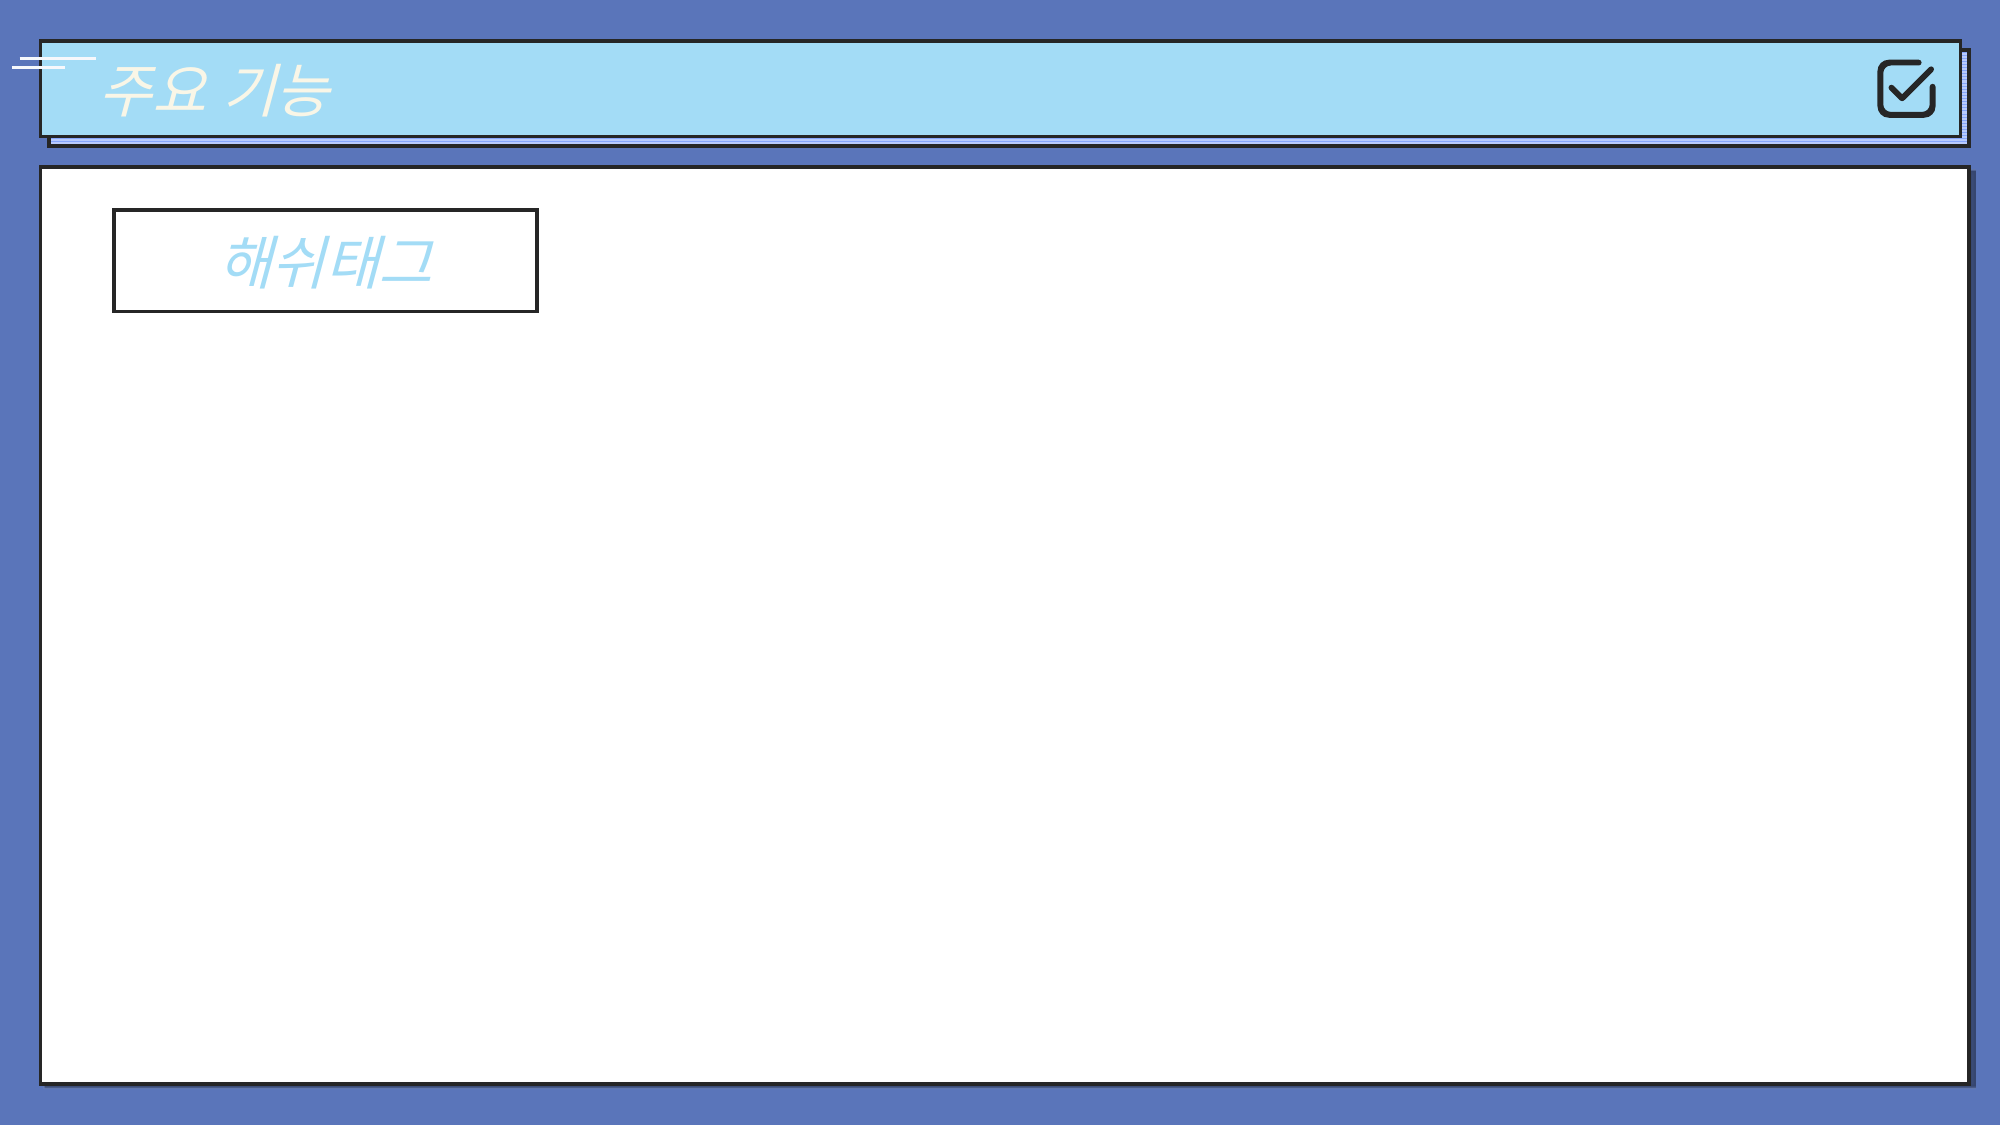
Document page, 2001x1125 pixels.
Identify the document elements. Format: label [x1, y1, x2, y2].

text_box [11, 40, 1969, 1085]
